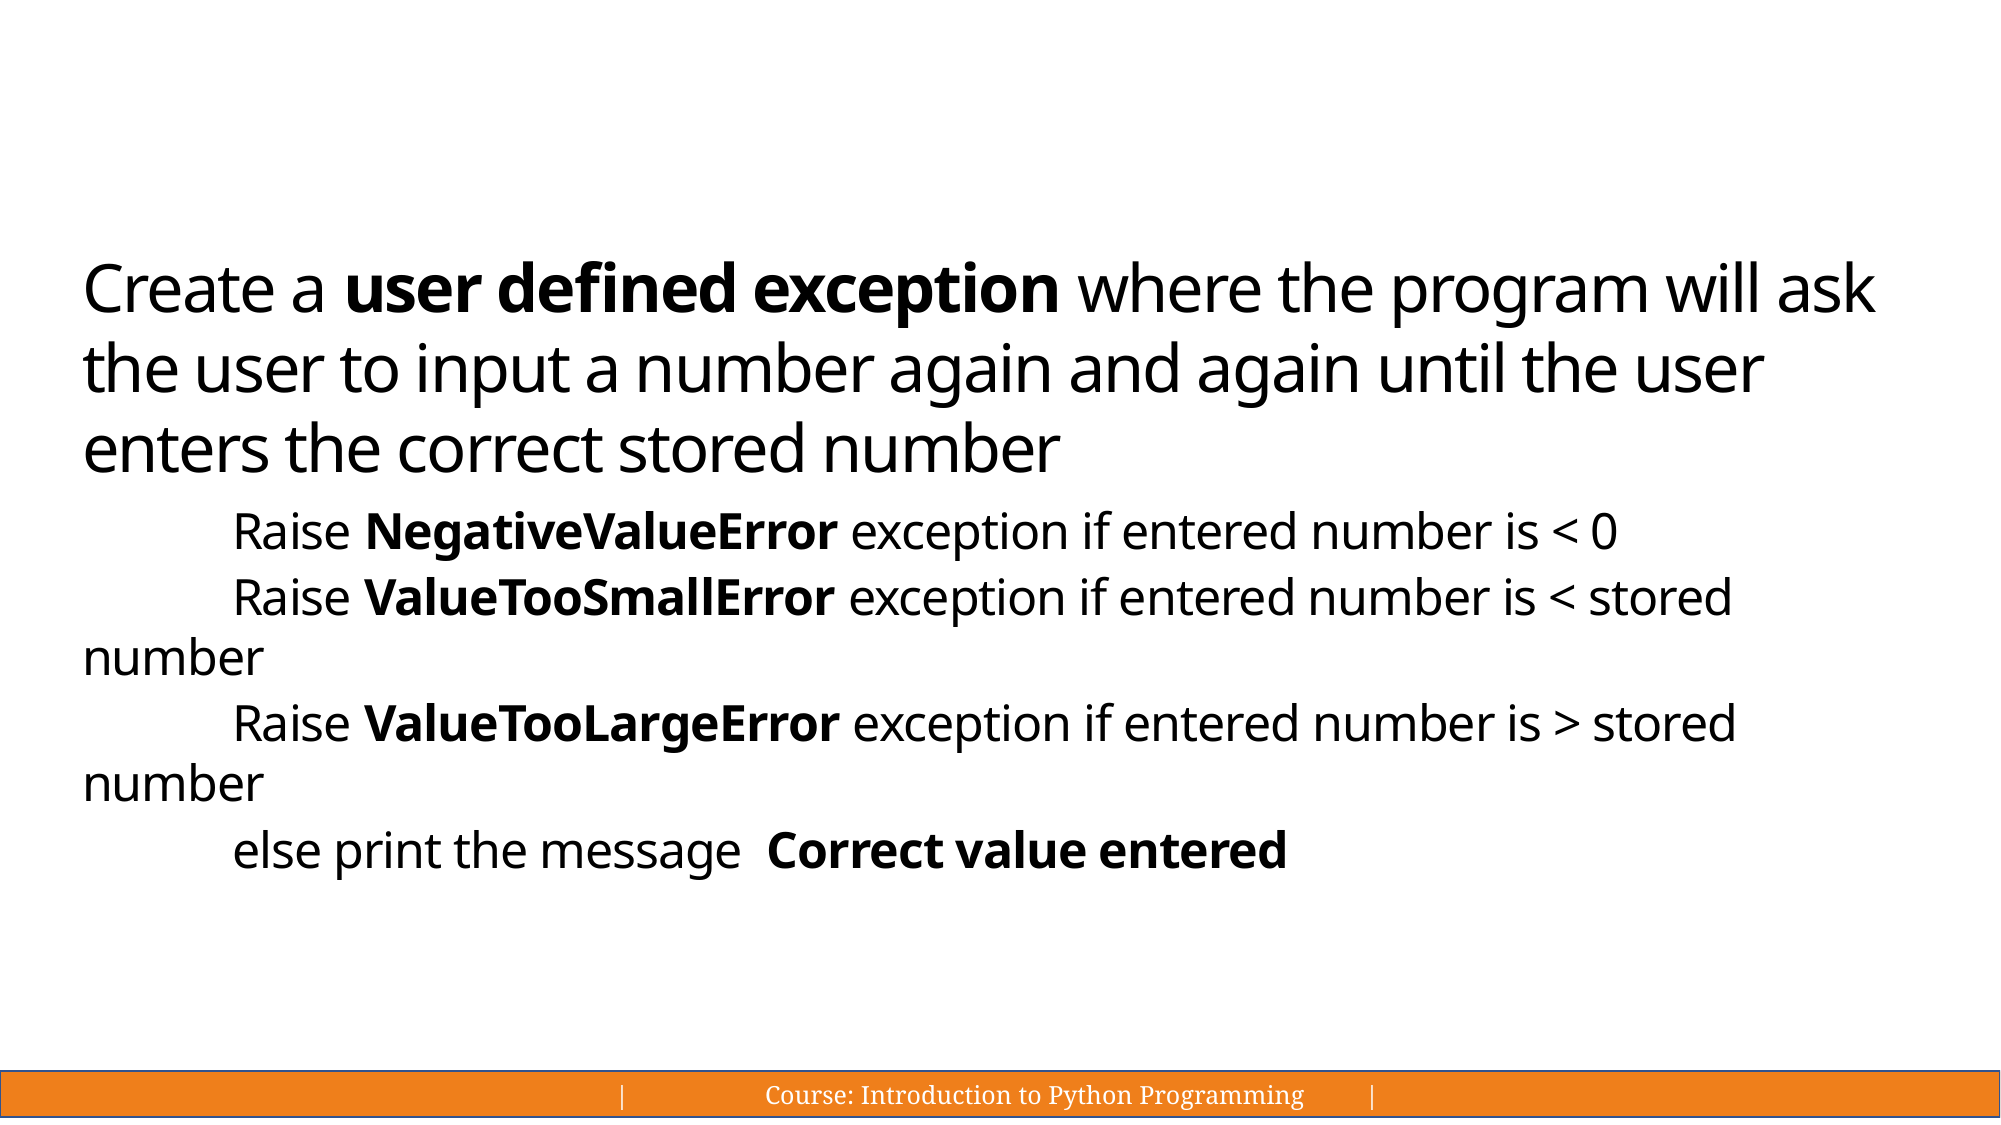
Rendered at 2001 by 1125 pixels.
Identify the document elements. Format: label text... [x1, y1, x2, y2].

list Create a user defined exception where the program will ask the user to input a number again and again until the user enters the correct stored number Raise NegativeValueError exception if entered number is < 0 Raise ValueTooSmallError exception if entered number is < stored number Raise ValueTooLargeError exception if entered number is > stored number else print the message Correct value entered [67, 238, 1934, 381]
